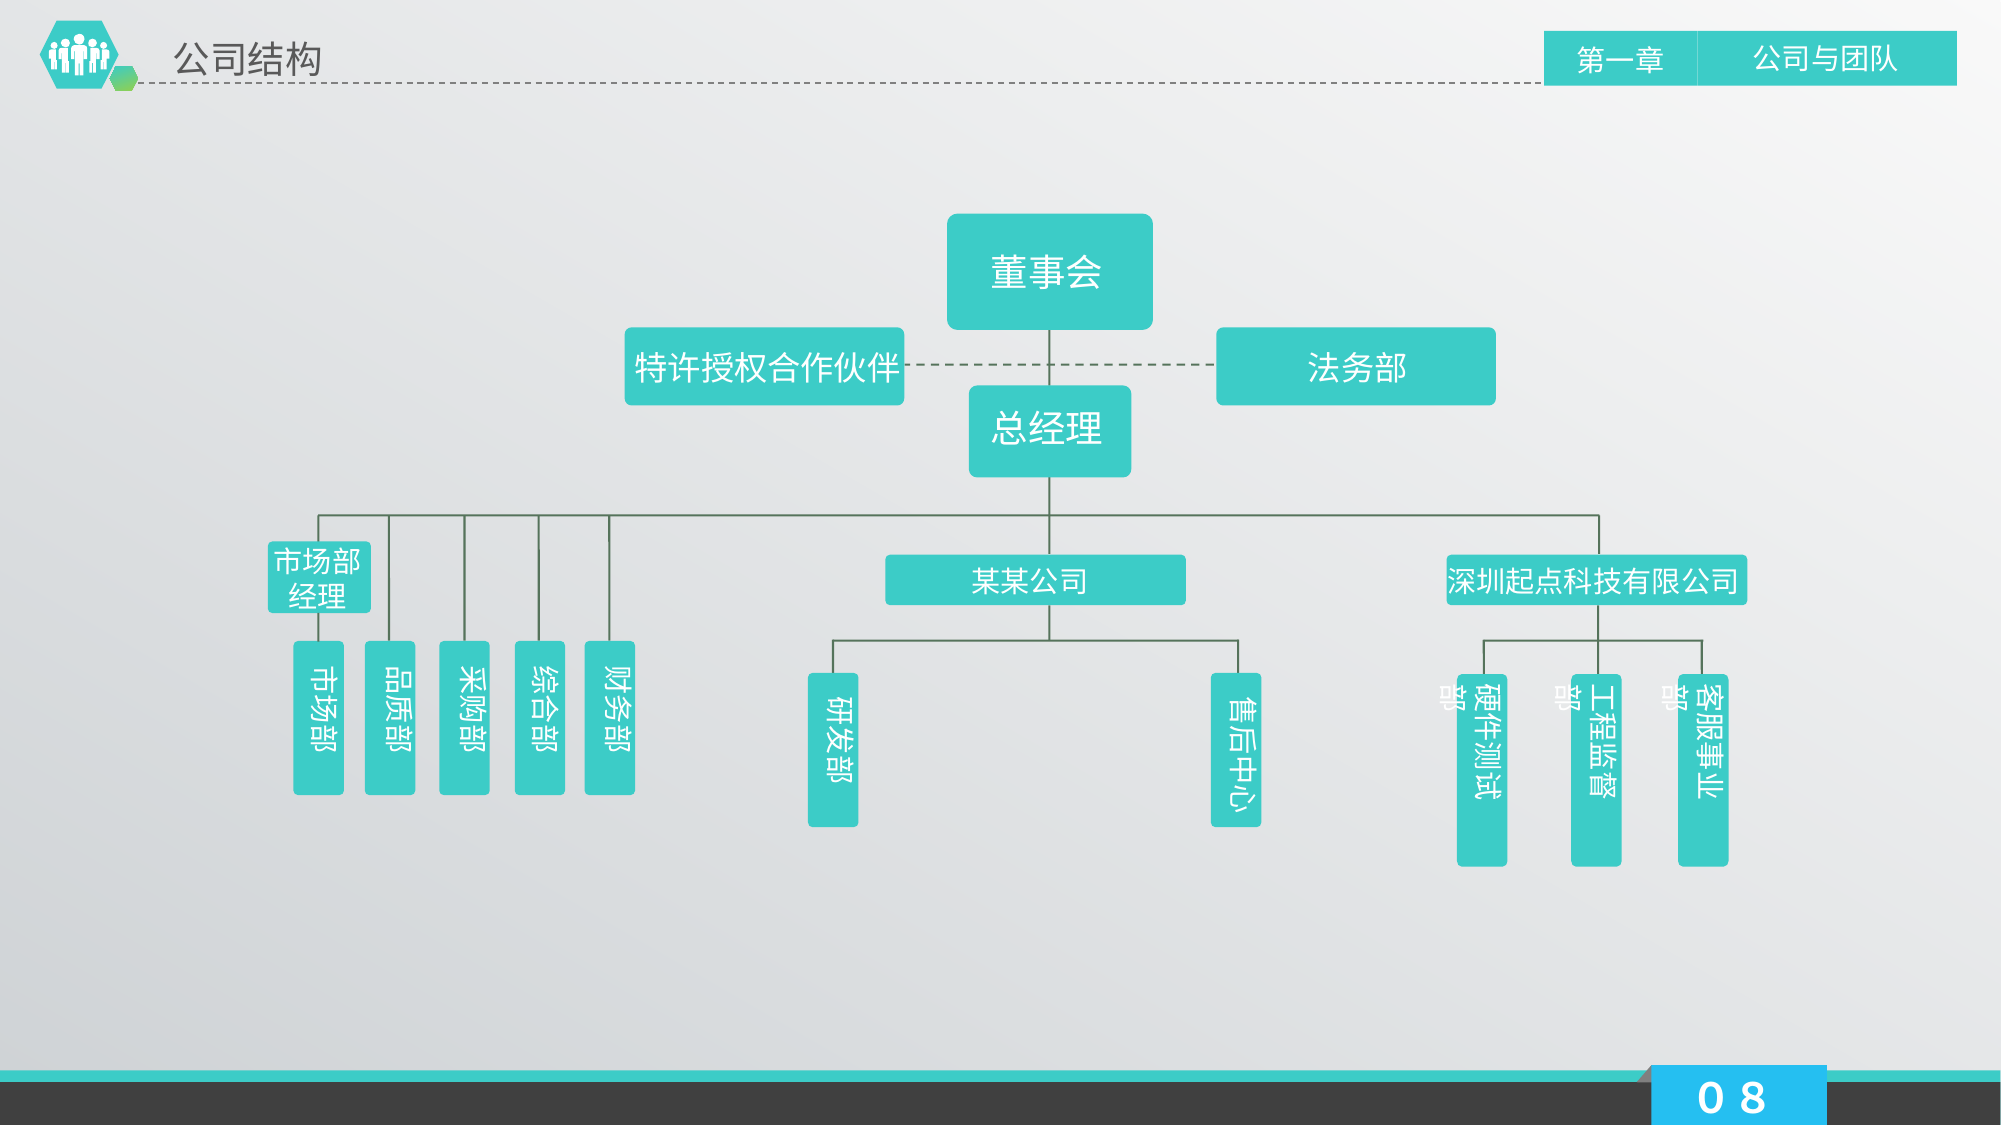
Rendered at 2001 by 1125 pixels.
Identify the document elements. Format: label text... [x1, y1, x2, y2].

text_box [968, 385, 1132, 478]
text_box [1216, 327, 1497, 406]
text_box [1563, 668, 1630, 867]
text_box [88, 38, 110, 73]
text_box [885, 554, 1187, 608]
text_box [1829, 1068, 2001, 1080]
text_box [1203, 672, 1270, 828]
text_box ０８ [1638, 1065, 1827, 1125]
text_box [71, 33, 88, 76]
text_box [624, 327, 905, 406]
text_box 公司结构 [161, 30, 469, 82]
text_box [1829, 1080, 2001, 1125]
text_box [107, 64, 140, 93]
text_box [317, 515, 1600, 641]
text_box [946, 213, 1154, 331]
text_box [284, 612, 351, 796]
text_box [359, 640, 426, 796]
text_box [267, 541, 372, 614]
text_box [578, 640, 645, 796]
text_box [1542, 29, 1695, 82]
text_box [37, 18, 121, 91]
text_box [504, 640, 571, 796]
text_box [432, 640, 499, 796]
text_box [58, 38, 70, 73]
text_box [1446, 554, 1748, 608]
text_box [1544, 83, 1695, 88]
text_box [832, 605, 1239, 676]
text_box [0, 1080, 1638, 1125]
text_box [800, 672, 867, 828]
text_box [1670, 668, 1737, 867]
text_box [0, 1068, 1638, 1080]
text_box 公司与团队 [1695, 34, 1956, 82]
text_box [1695, 29, 1959, 88]
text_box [1483, 616, 1704, 675]
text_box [1448, 668, 1515, 867]
text_box 第一章 [1544, 36, 1698, 83]
text_box [48, 41, 58, 70]
